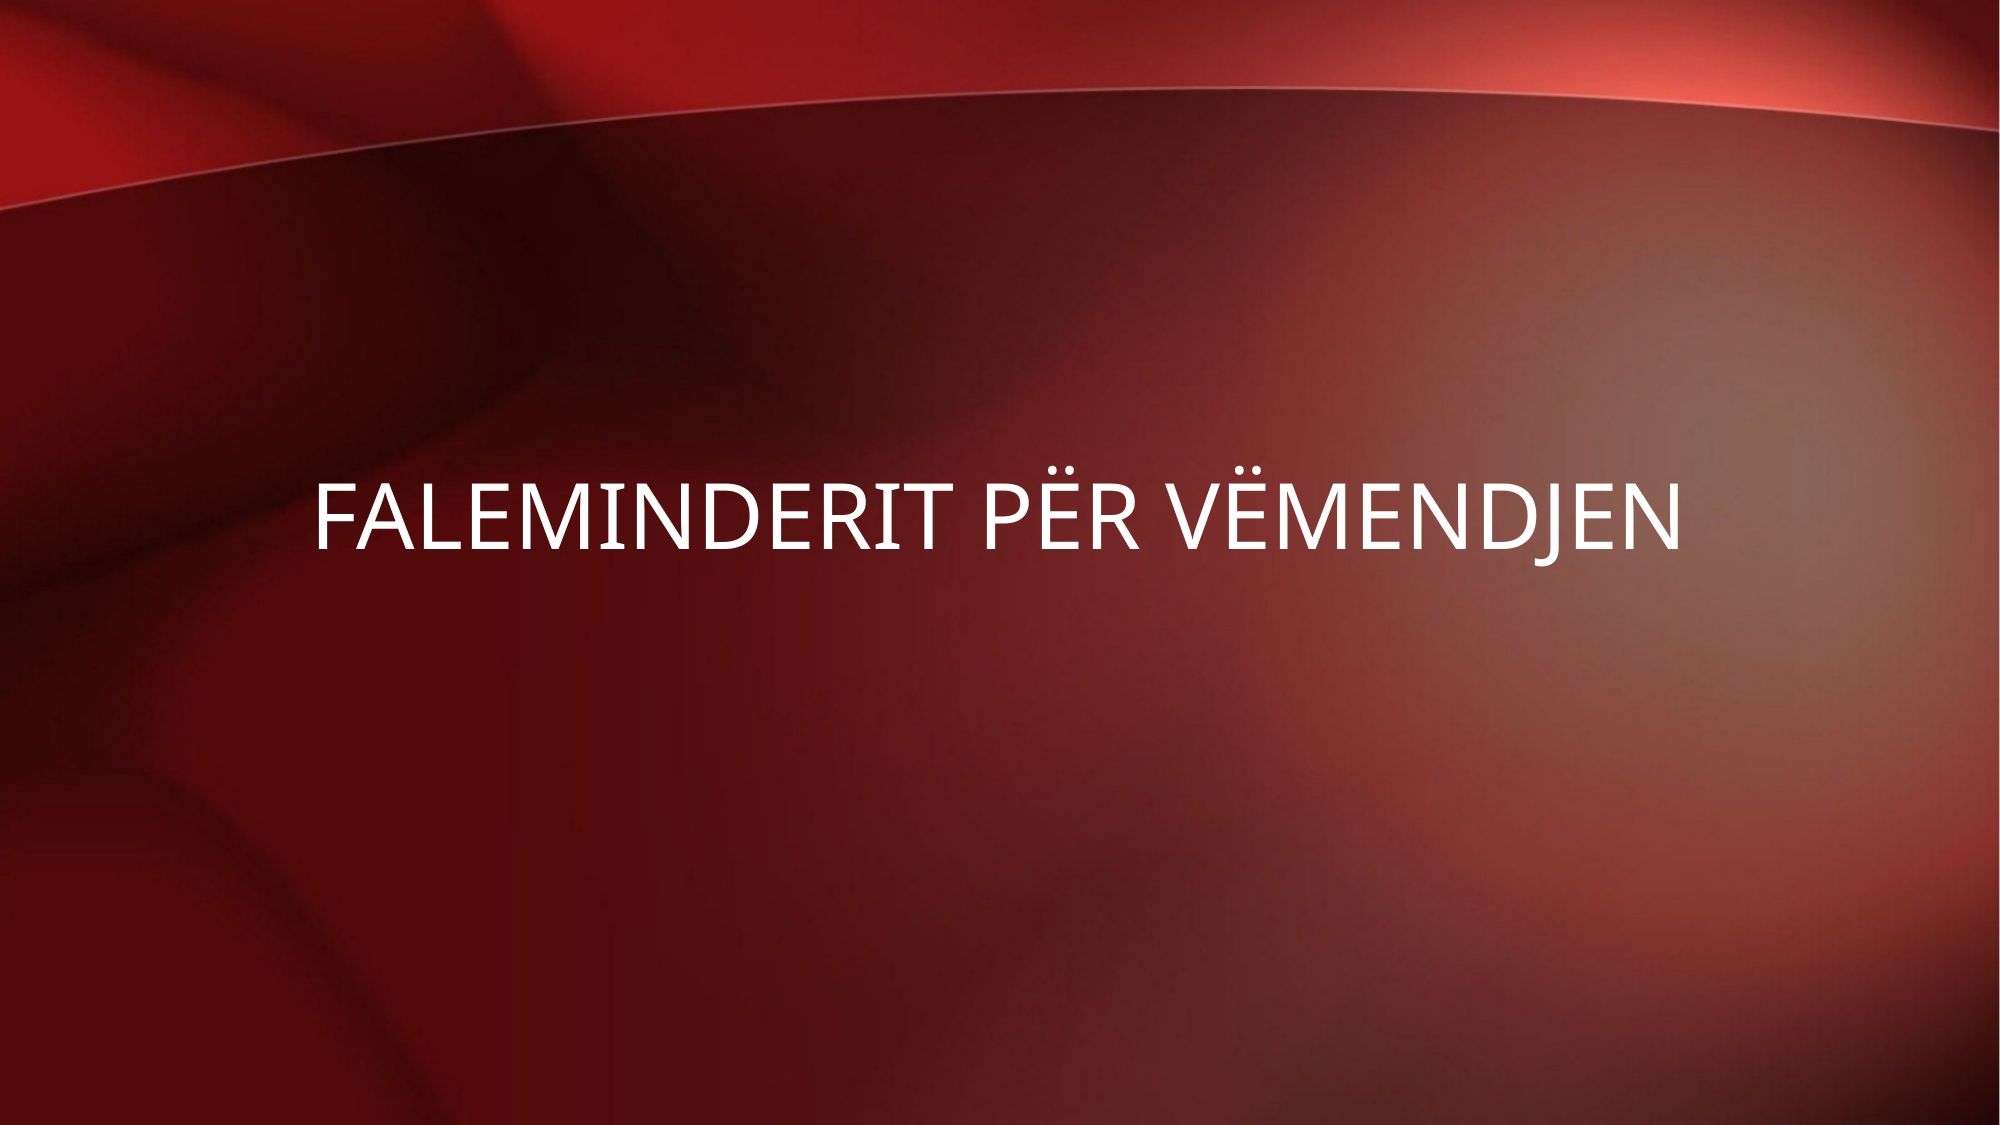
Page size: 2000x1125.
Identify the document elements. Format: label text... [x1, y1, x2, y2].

picture [0, 0, 2000, 1125]
title Faleminderit për vëmendjen [199, 249, 1800, 577]
